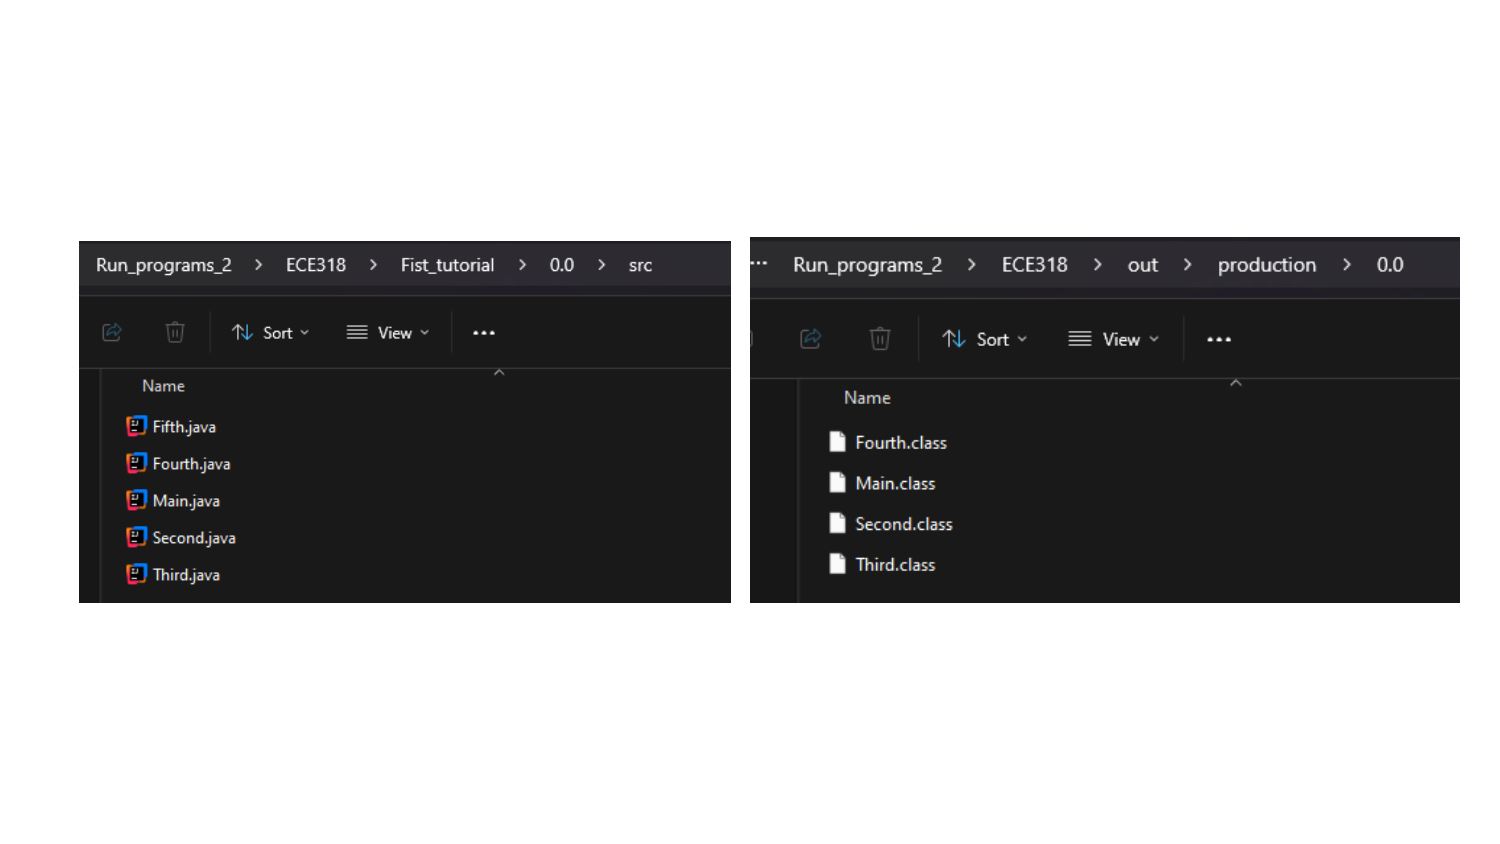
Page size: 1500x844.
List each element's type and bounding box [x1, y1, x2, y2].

picture [78, 241, 731, 603]
picture [749, 237, 1460, 603]
